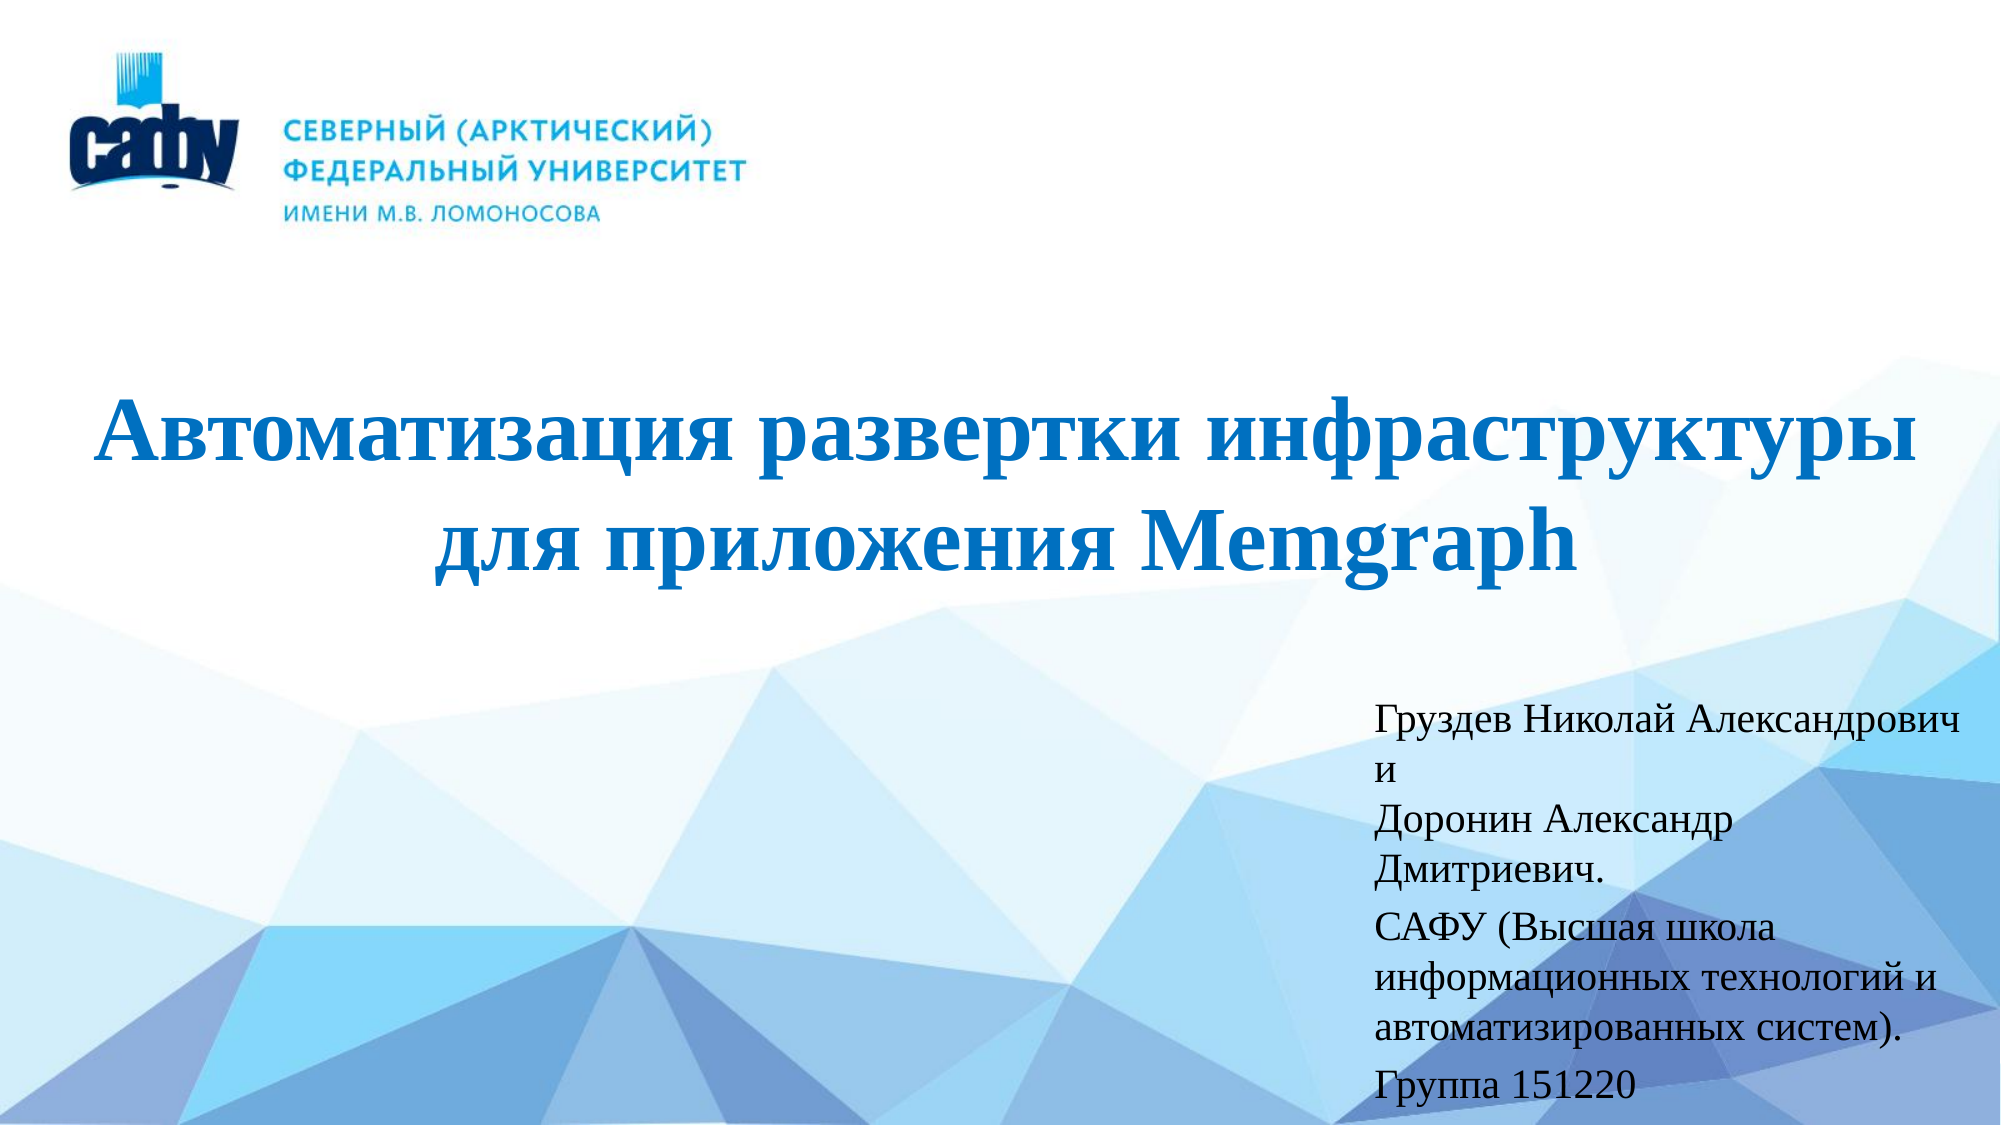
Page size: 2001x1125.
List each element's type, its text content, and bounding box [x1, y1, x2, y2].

text_box Автоматизация развертки инфраструктуры для приложения Memgraph [55, 361, 1959, 599]
picture [0, 0, 2001, 1125]
subtitle Груздев Николай Александрович и Доронин Александр Дмитриевич. САФУ (Высшая школа информационных технологий и автоматизированных систем). Группа 151220 [1359, 682, 1986, 1088]
